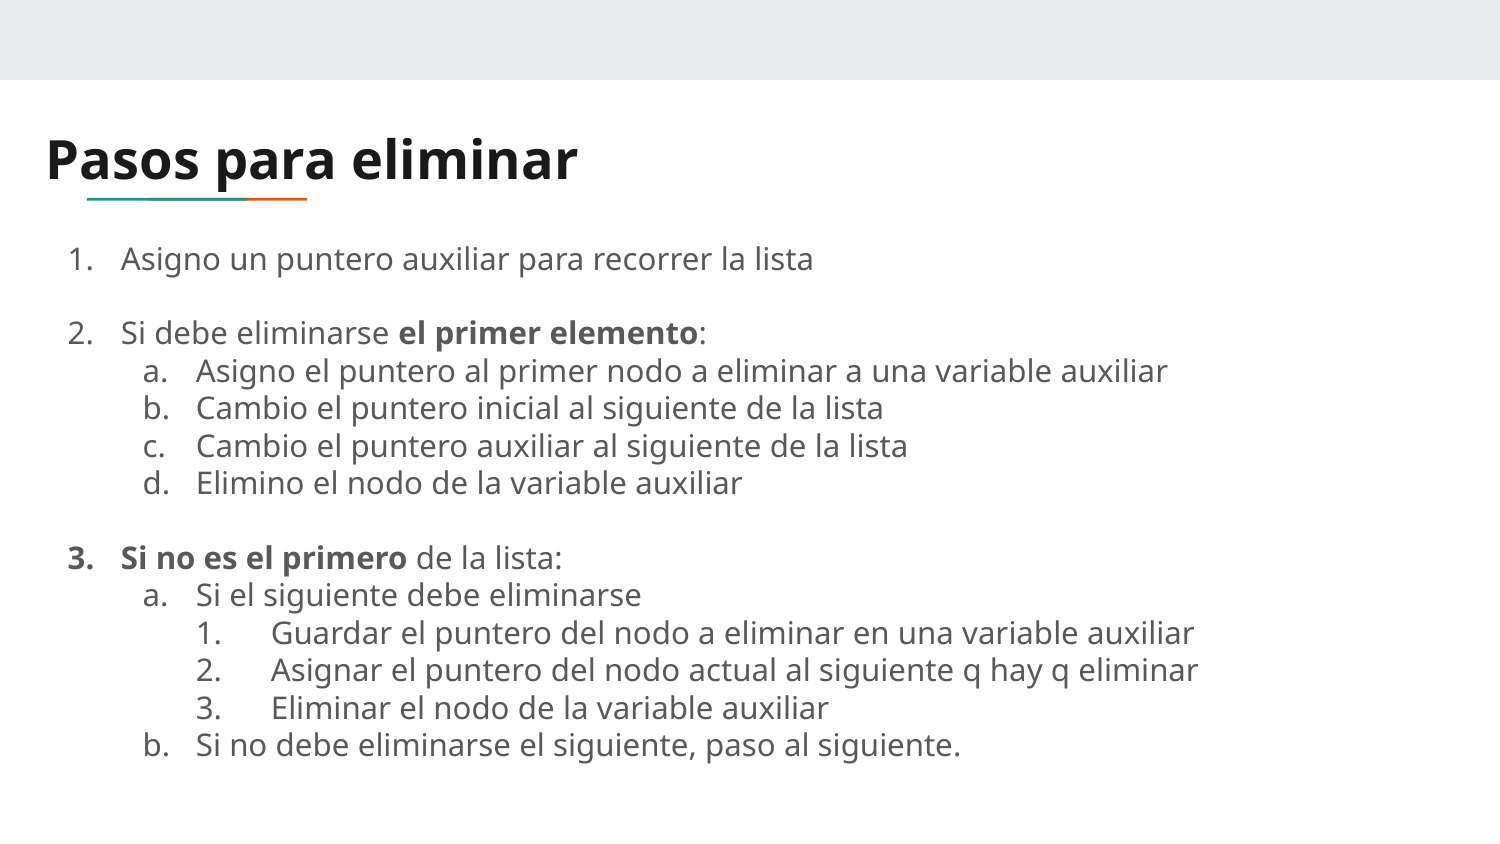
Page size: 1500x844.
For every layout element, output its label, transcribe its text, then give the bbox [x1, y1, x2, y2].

title Pasos para eliminar [30, 109, 1293, 198]
list Asigno un puntero auxiliar para recorrer la lista Si debe eliminarse el primer elemento: Asigno el puntero al primer nodo a eliminar a una variable auxiliar Cambio el puntero inicial al siguiente de la lista Cambio el puntero auxiliar al siguiente de la lista Elimino el nodo de la variable auxiliar Si no es el primero de la lista: Si el siguiente debe eliminarse 1. Guardar el puntero del nodo a eliminar en una variable auxiliar 2. Asignar el puntero del nodo actual al siguiente q hay q eliminar 3. Eliminar el nodo de la variable auxiliar Si no debe eliminarse el siguiente, paso al siguiente. [30, 223, 1489, 833]
